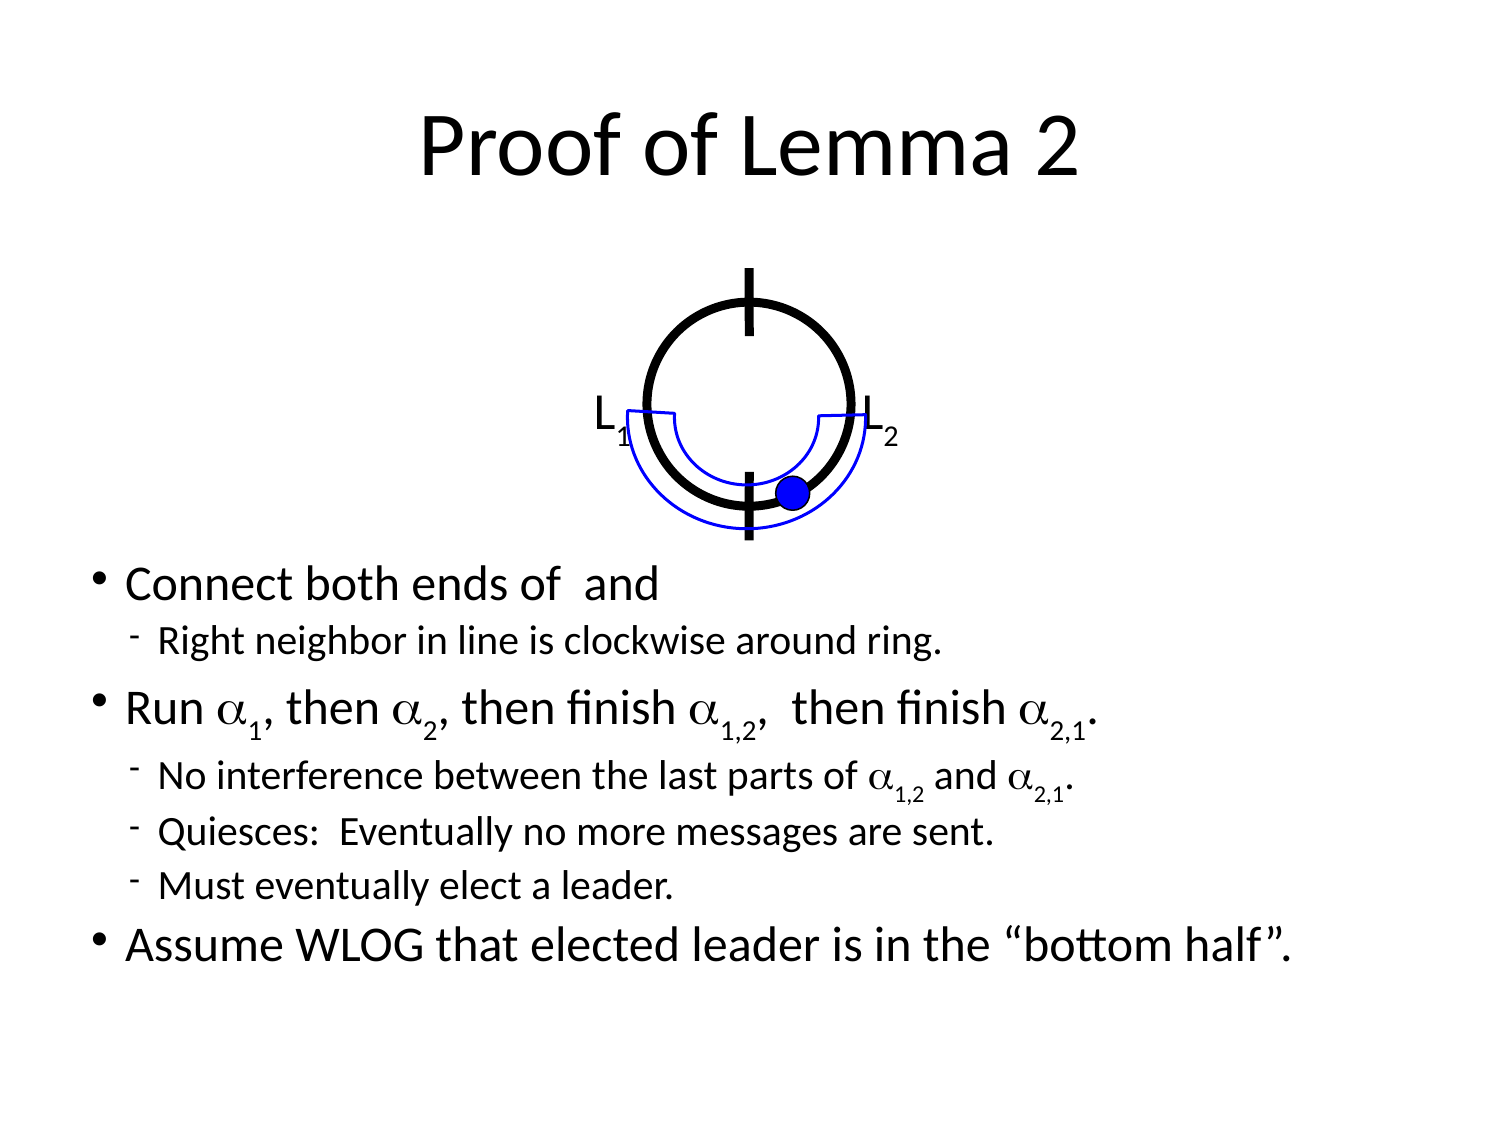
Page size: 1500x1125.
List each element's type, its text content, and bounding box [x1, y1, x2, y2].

text_box [654, 302, 844, 484]
title Proof of Lemma 2 [75, 45, 1426, 233]
text_box [775, 476, 810, 511]
text_box L2 [844, 366, 931, 464]
text_box L1 [576, 366, 663, 464]
text_box [627, 410, 866, 529]
